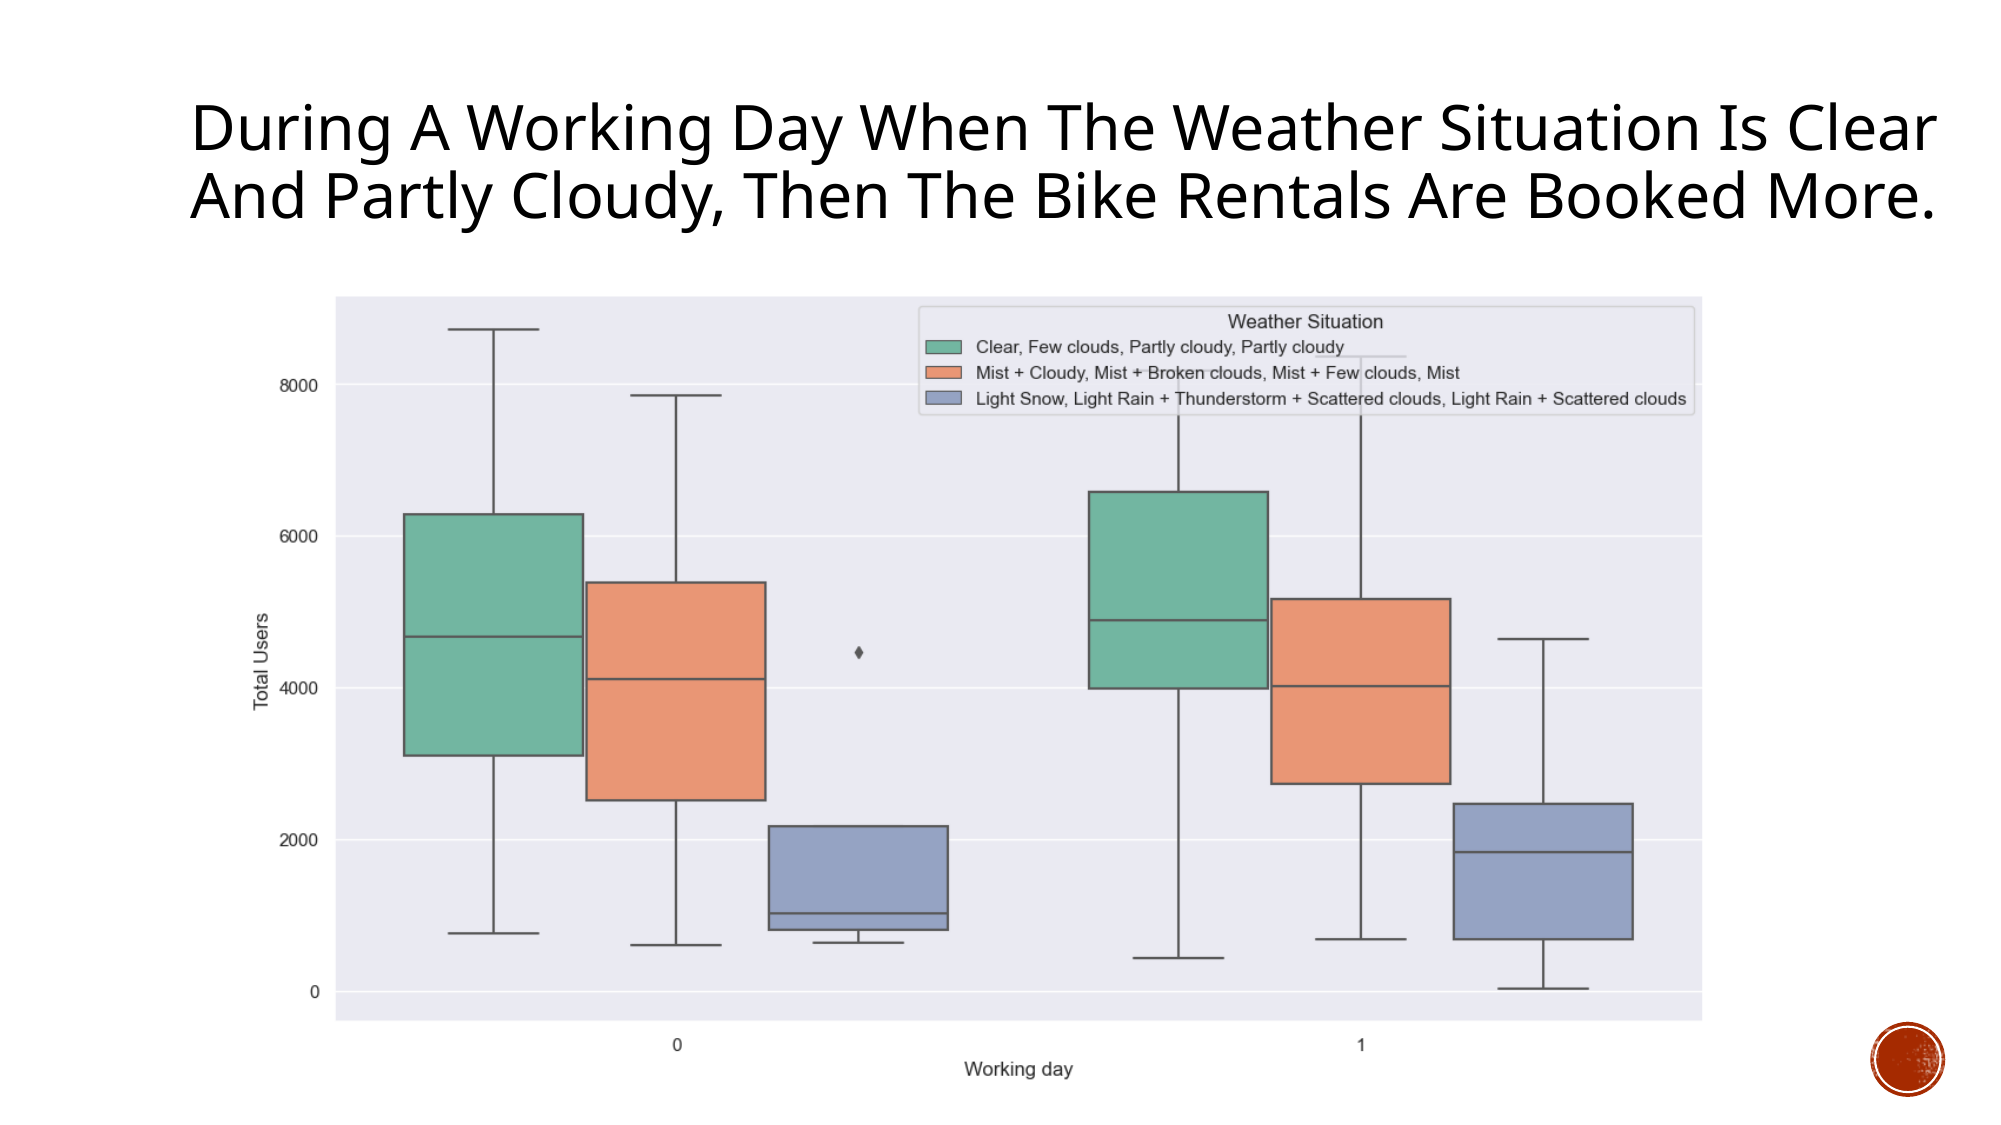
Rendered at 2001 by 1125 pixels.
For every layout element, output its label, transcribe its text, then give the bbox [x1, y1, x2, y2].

picture [243, 286, 1714, 1090]
title During A Working Day When The Weather Situation Is Clear And Partly Cloudy, Then The Bike Rentals Are Booked More. [175, 79, 1968, 249]
